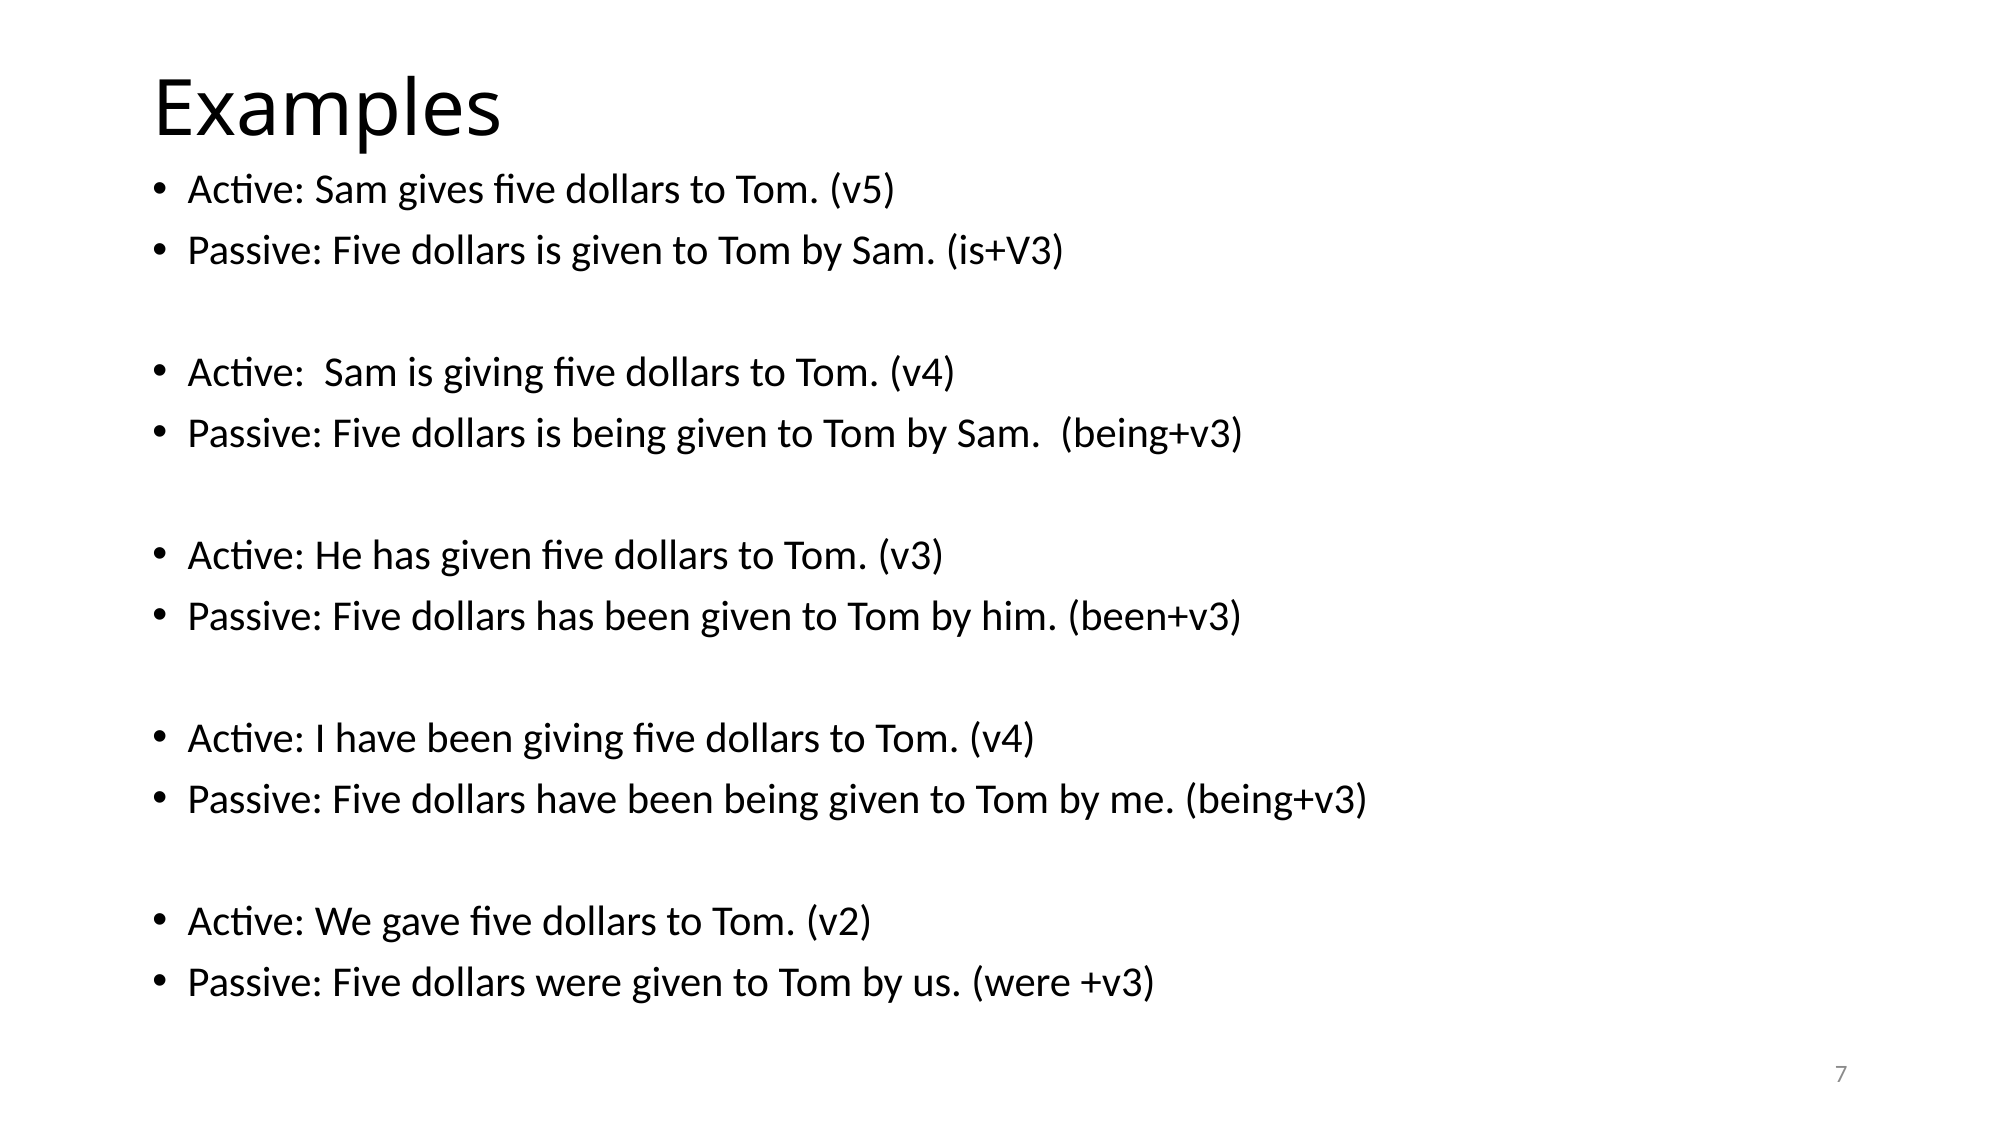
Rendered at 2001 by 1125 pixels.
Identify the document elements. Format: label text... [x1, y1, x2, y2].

slide_number 7 [1412, 1042, 1863, 1103]
list Active: Sam gives five dollars to Tom. (v5) Passive: Five dollars is given to Tom by Sam. (is+V3) Active: Sam is giving five dollars to Tom. (v4) Passive: Five dollars is being given to Tom by Sam. (being+v3) Active: He has given five dollars to Tom. (v3) Passive: Five dollars has been given to Tom by him. (been+v3) Active: I have been giving five dollars to Tom. (v4) Passive: Five dollars have been being given to Tom by me. (being+v3) Active: We gave five dollars to Tom. (v2) Passive: Five dollars were given to Tom by us. (were +v3) [137, 159, 1863, 1014]
title Examples [137, 59, 1863, 159]
